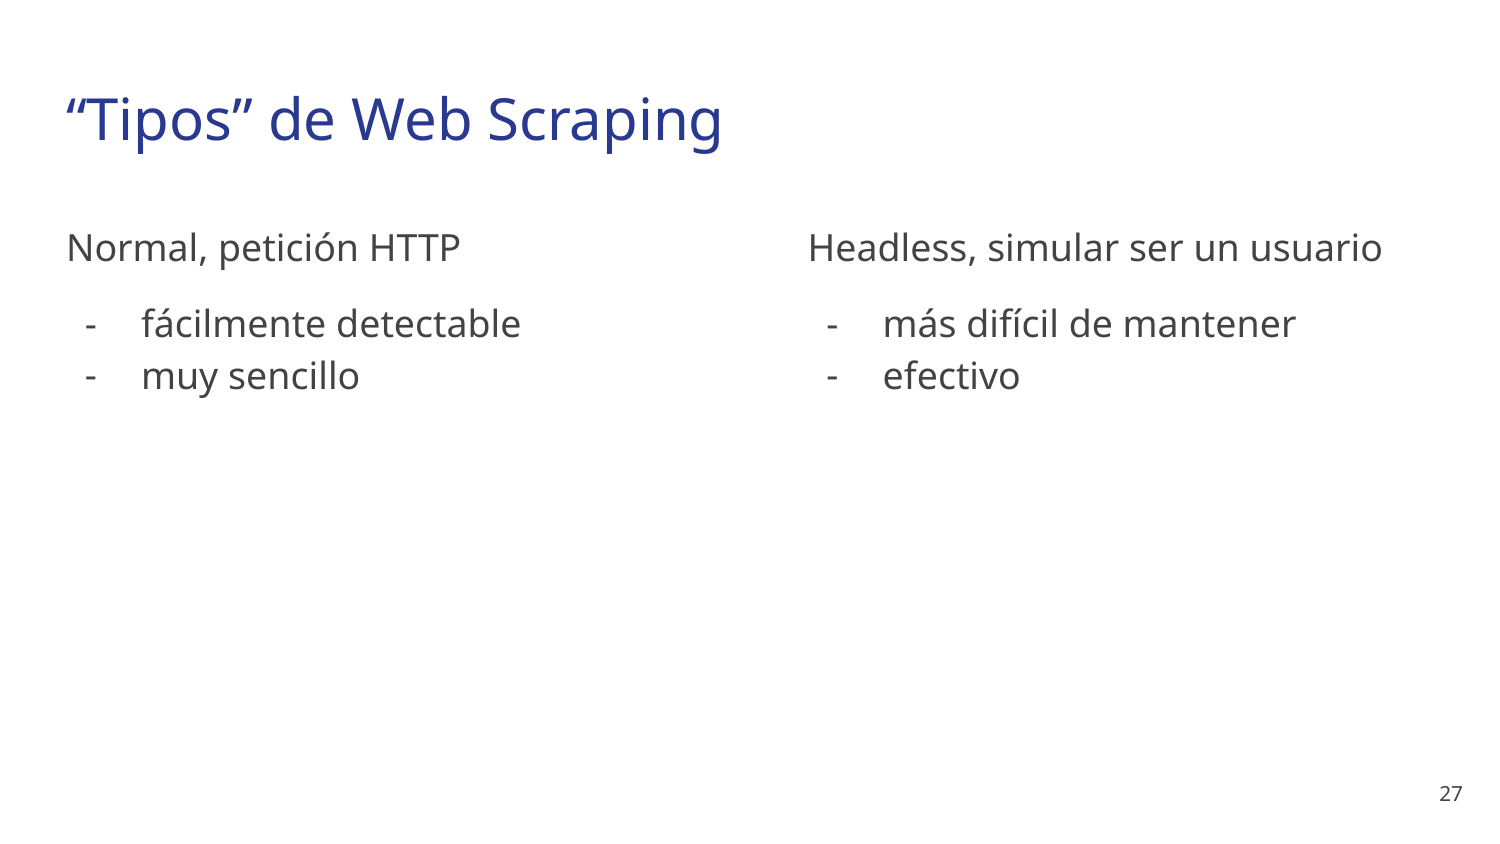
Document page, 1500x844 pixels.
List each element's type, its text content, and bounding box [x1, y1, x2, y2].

list Headless, simular ser un usuario más difícil de mantener efectivo [792, 201, 1449, 750]
list Normal, petición HTTP fácilmente detectable muy sencillo [51, 201, 708, 750]
slide_number ‹#› [1387, 762, 1478, 828]
title “Tipos” de Web Scraping [51, 67, 1449, 167]
